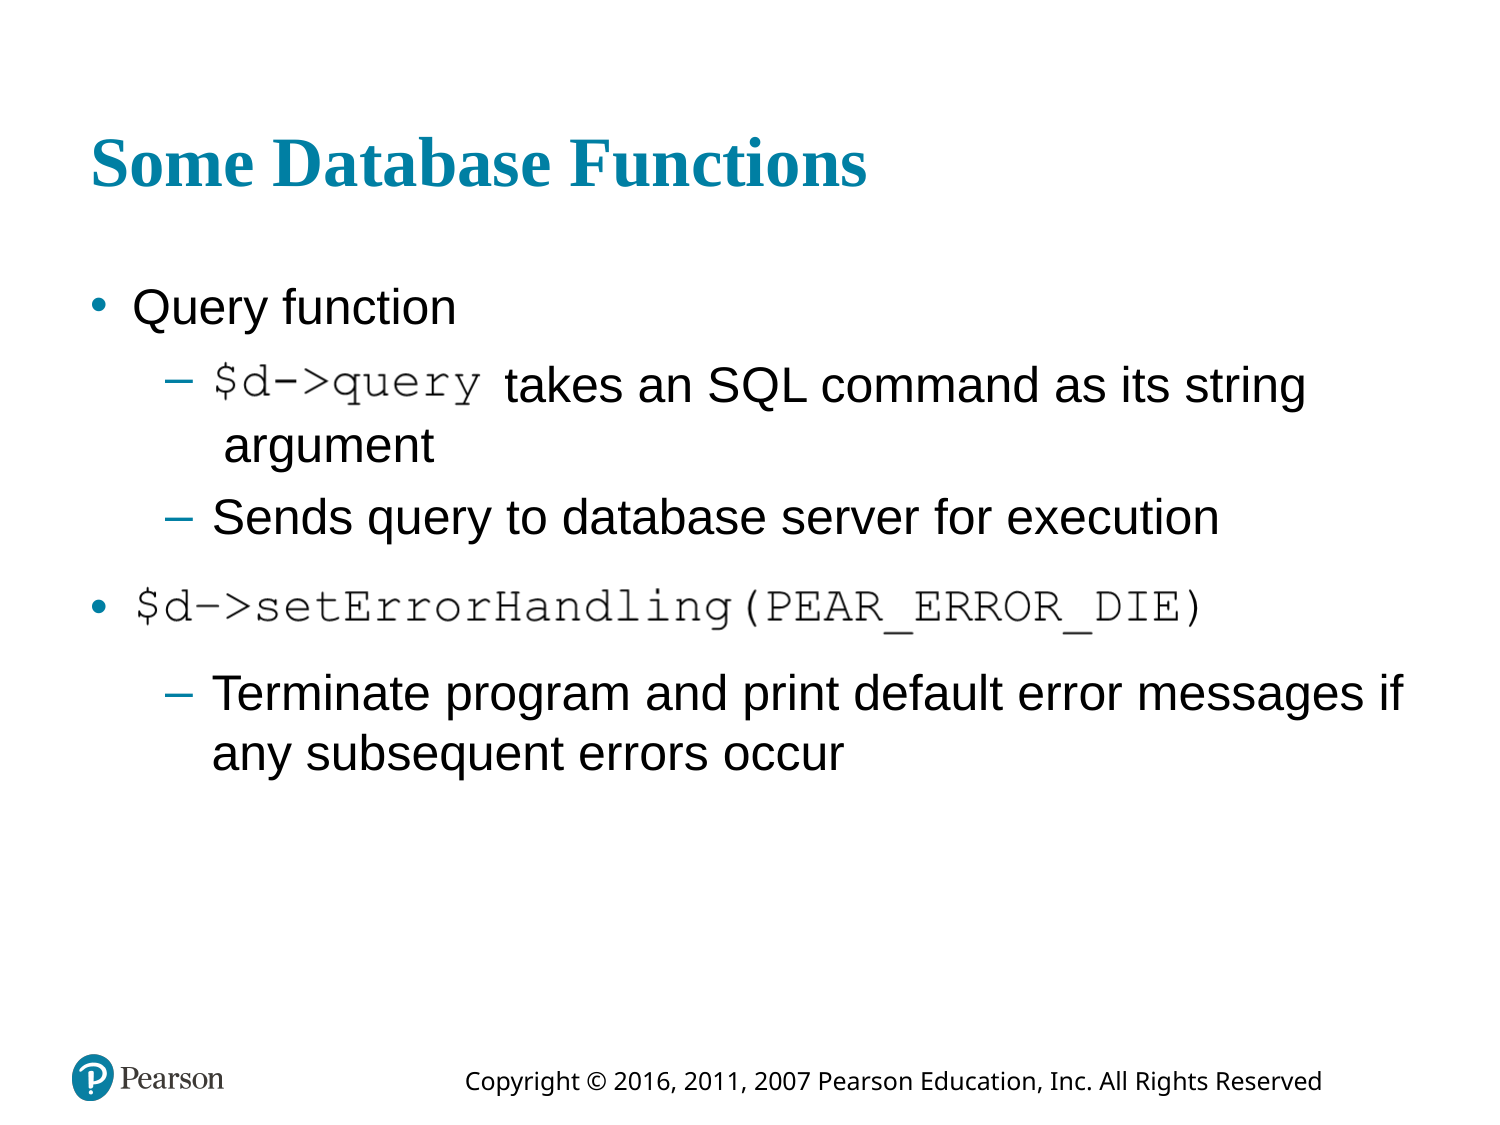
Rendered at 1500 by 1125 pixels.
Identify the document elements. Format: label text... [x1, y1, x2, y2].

list takes an S Q L command as its string argument Sends query to database server for execution [75, 337, 1426, 560]
list Query function [75, 259, 1426, 337]
list Terminate program and print default error messages if any subsequent errors occur [75, 645, 1426, 827]
picture [72, 1054, 88, 1070]
title Some Database Functions [75, 35, 1425, 216]
picture [72, 1087, 83, 1101]
picture [80, 1063, 106, 1088]
picture [102, 560, 1242, 667]
picture [180, 335, 531, 442]
picture [98, 1054, 224, 1101]
